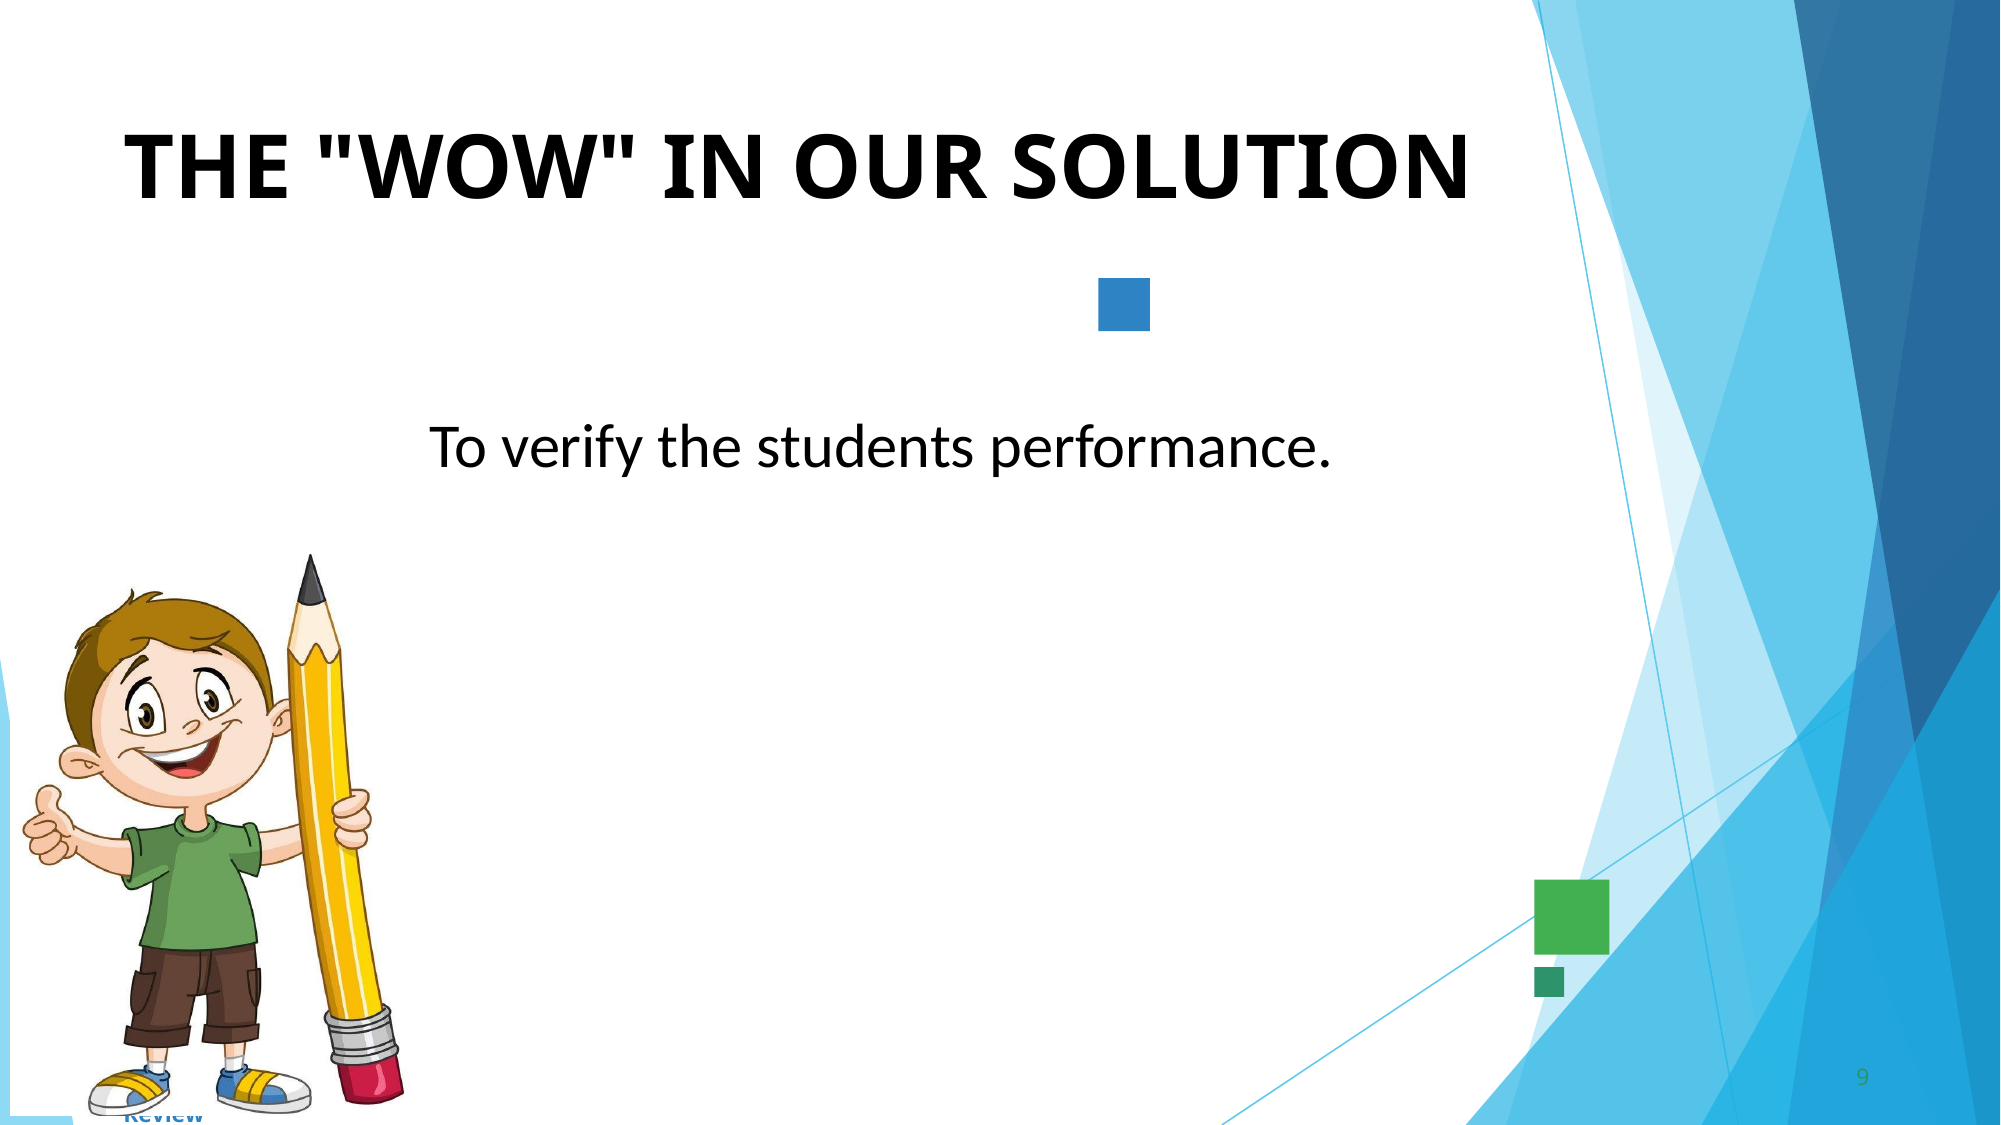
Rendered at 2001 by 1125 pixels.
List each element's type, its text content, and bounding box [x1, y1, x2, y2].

title THE "WOW" IN OUR SOLUTION [121, 107, 1513, 298]
text_box [1098, 298, 1150, 332]
picture [10, 554, 416, 1116]
text_box [1534, 879, 1610, 955]
text_box To verify the students performance. [414, 389, 2000, 495]
text_box [449, 495, 1850, 543]
text_box ‹#› [1849, 1061, 1888, 1095]
text_box [1534, 967, 1565, 997]
